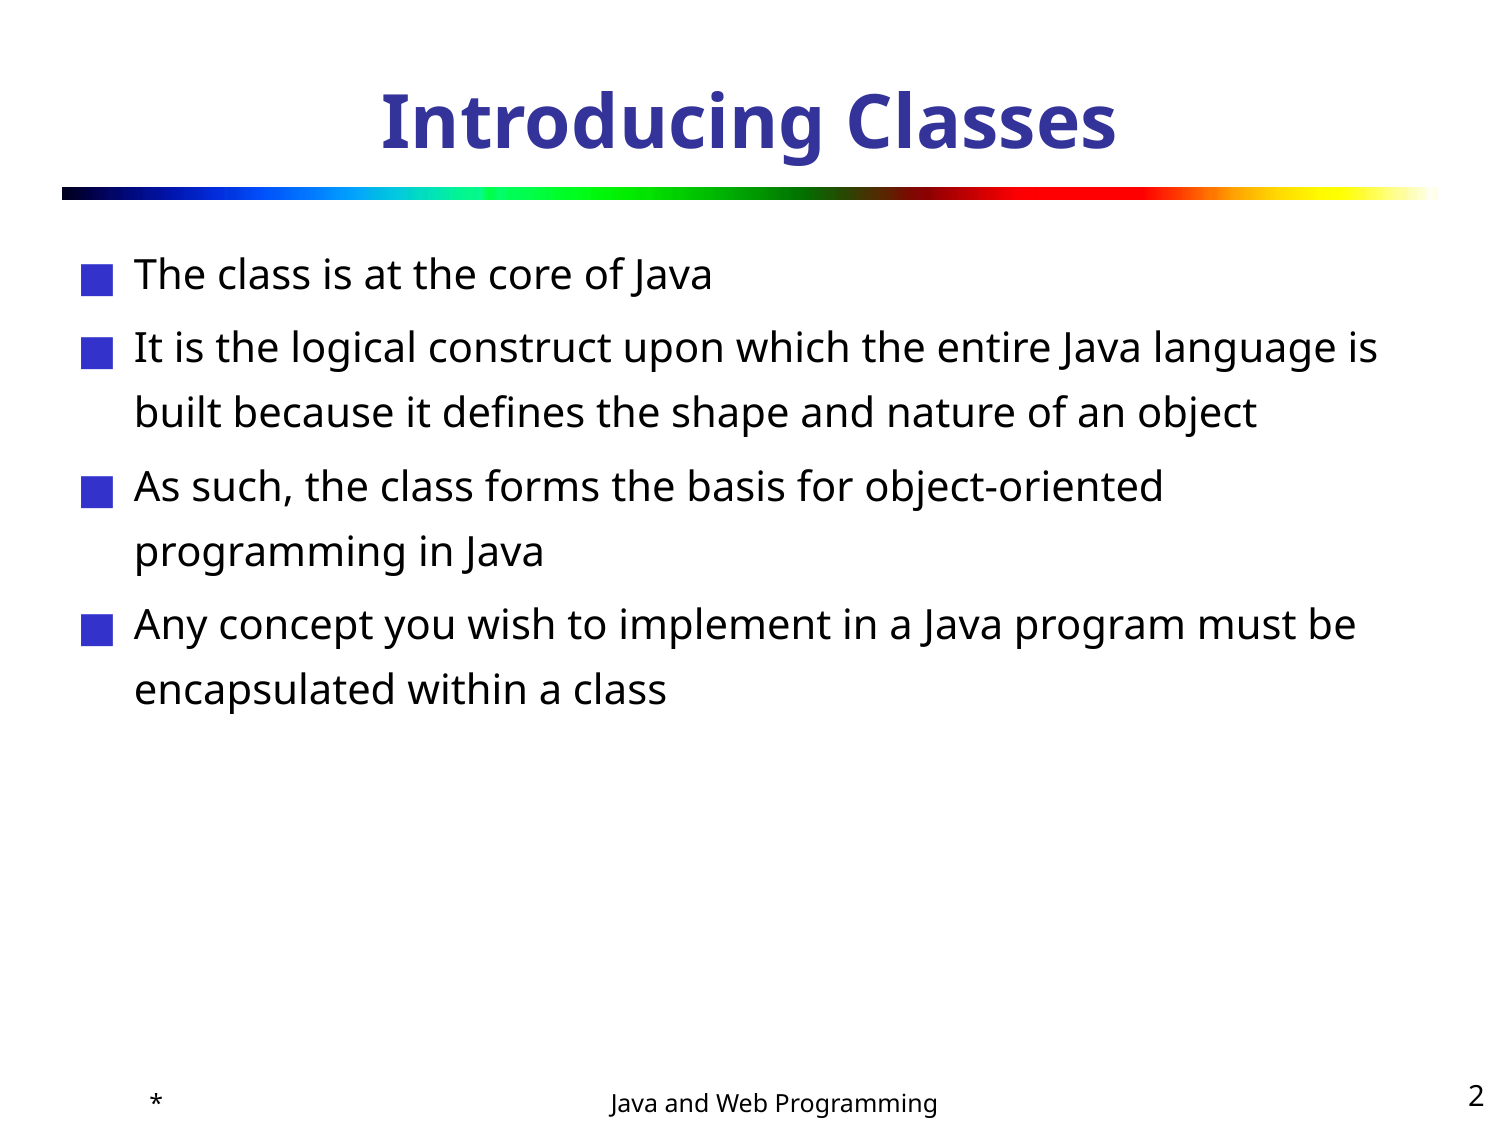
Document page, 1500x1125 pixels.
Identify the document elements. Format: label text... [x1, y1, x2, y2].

text_box ‹#› [1187, 1049, 1500, 1125]
title Introducing Classes [0, 50, 1500, 188]
picture [382, 188, 1438, 200]
list The class is at the core of Java It is the logical construct upon which the entire Java language is built because it defines the shape and nature of an object As such, the class forms the basis for object-oriented programming in Java Any concept you wish to implement in a Java program must be encapsulated within a class [62, 224, 1412, 1075]
text_box * [0, 1049, 313, 1125]
text_box Java and Web Programming [537, 1062, 1013, 1125]
picture [62, 188, 355, 200]
